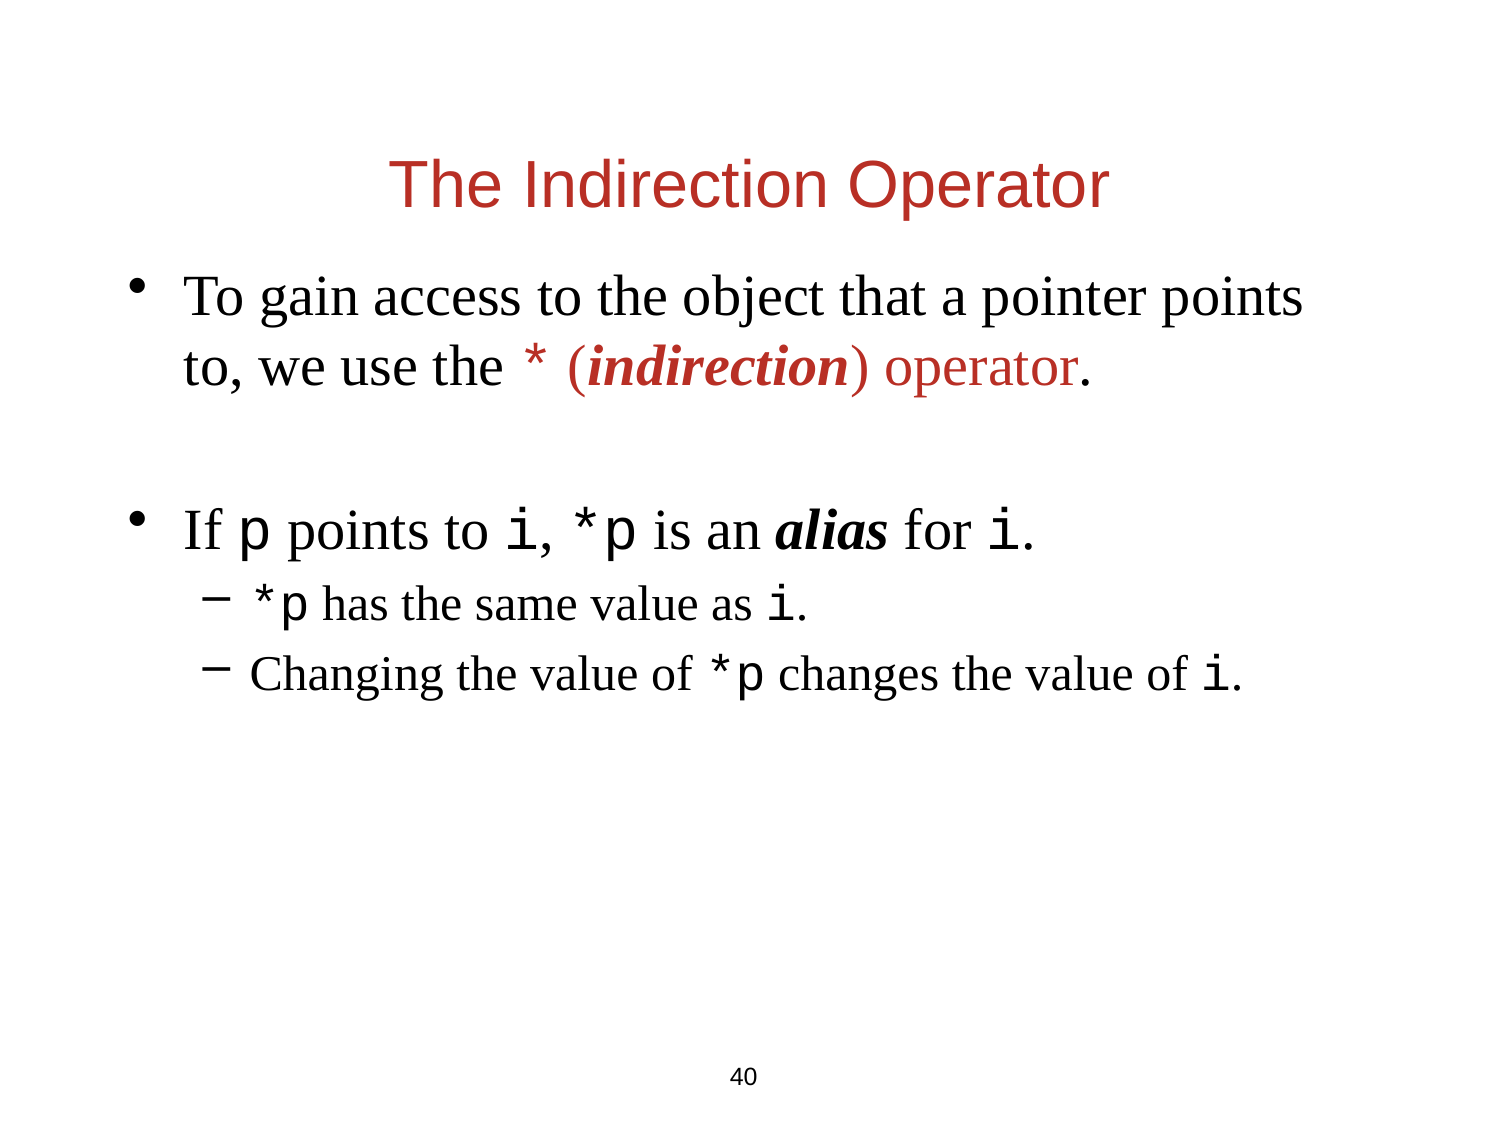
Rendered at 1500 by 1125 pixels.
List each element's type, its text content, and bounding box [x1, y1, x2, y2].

list To gain access to the object that a pointer points to, we use the * (indirection) operator. If p points to i, *p is an alias for i. *p has the same value as i. Changing the value of *p changes the value of i. [112, 249, 1388, 1038]
slide_number 40 [687, 1049, 801, 1101]
title The Indirection Operator [112, 125, 1388, 238]
